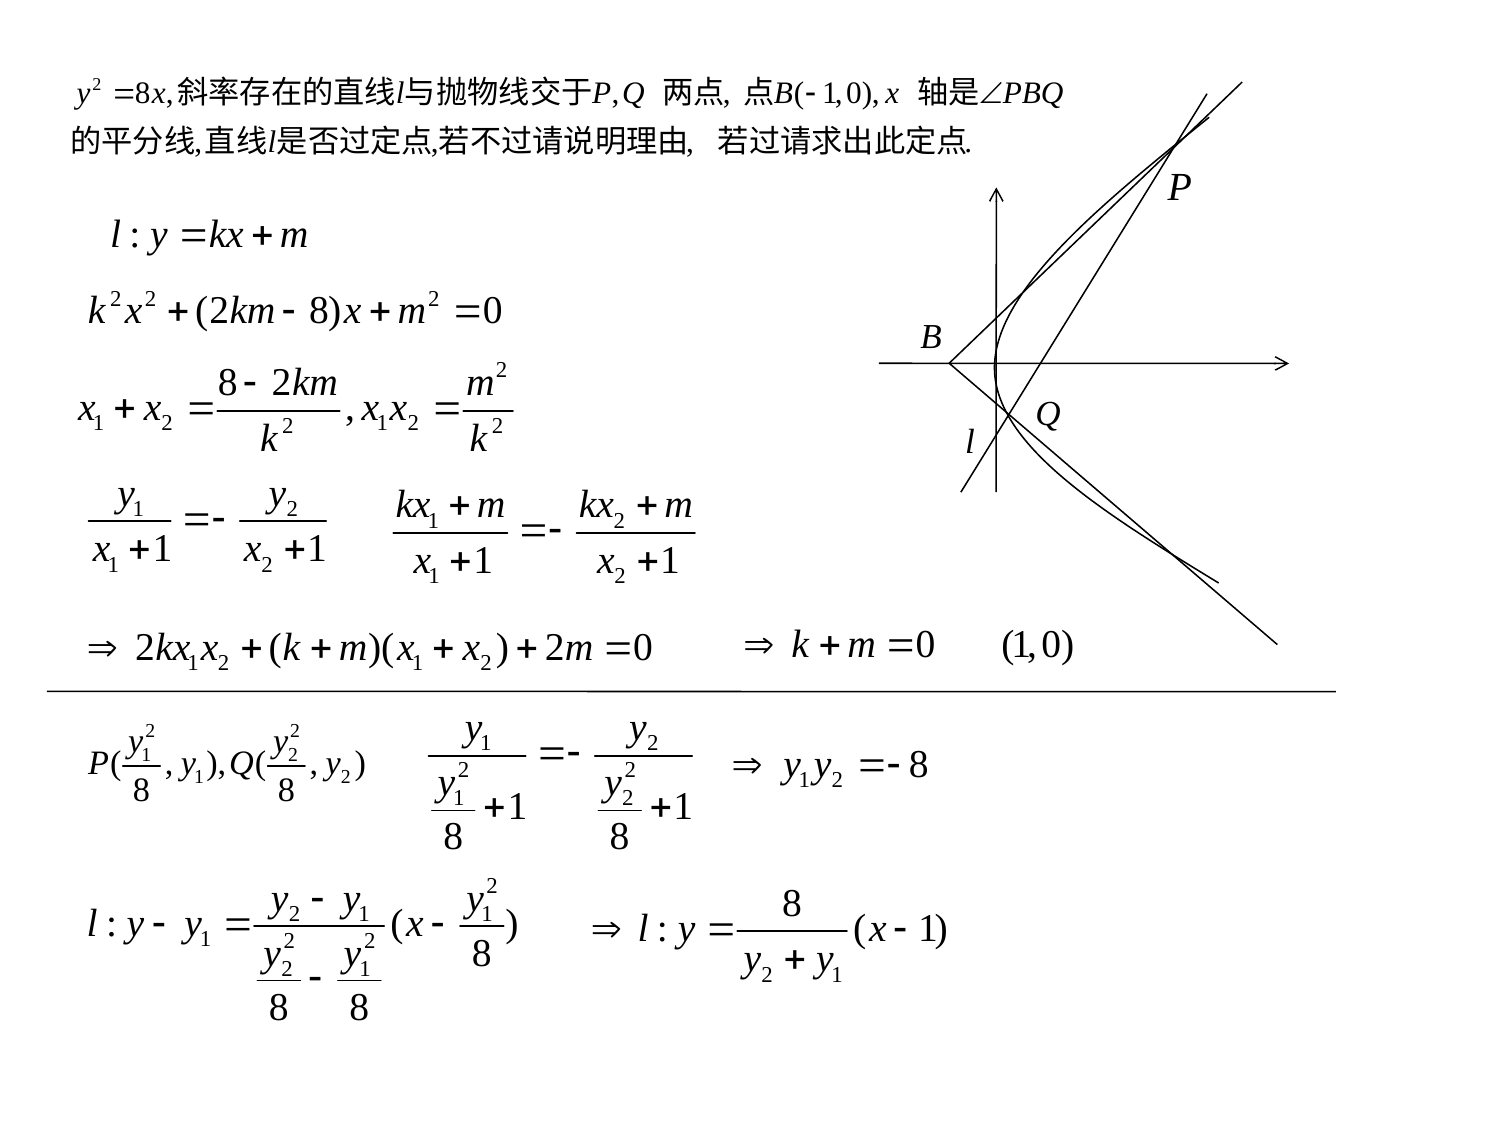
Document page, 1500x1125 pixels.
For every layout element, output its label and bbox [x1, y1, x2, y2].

text_box [81, 280, 508, 341]
text_box [81, 866, 525, 1029]
text_box [70, 351, 523, 461]
text_box [737, 620, 943, 668]
text_box [948, 81, 1243, 361]
text_box [1159, 163, 1201, 208]
text_box [68, 70, 1080, 165]
text_box [884, 169, 943, 417]
text_box [995, 620, 1082, 674]
text_box [948, 363, 1278, 645]
text_box [81, 468, 337, 581]
text_box [726, 738, 935, 798]
text_box [585, 878, 956, 991]
text_box [81, 620, 660, 681]
text_box [913, 316, 950, 355]
text_box [960, 421, 982, 463]
text_box [421, 702, 700, 858]
text_box [1247, 169, 1284, 417]
text_box [1031, 393, 1067, 441]
text_box [105, 210, 317, 264]
text_box [81, 714, 373, 809]
text_box [386, 480, 704, 593]
